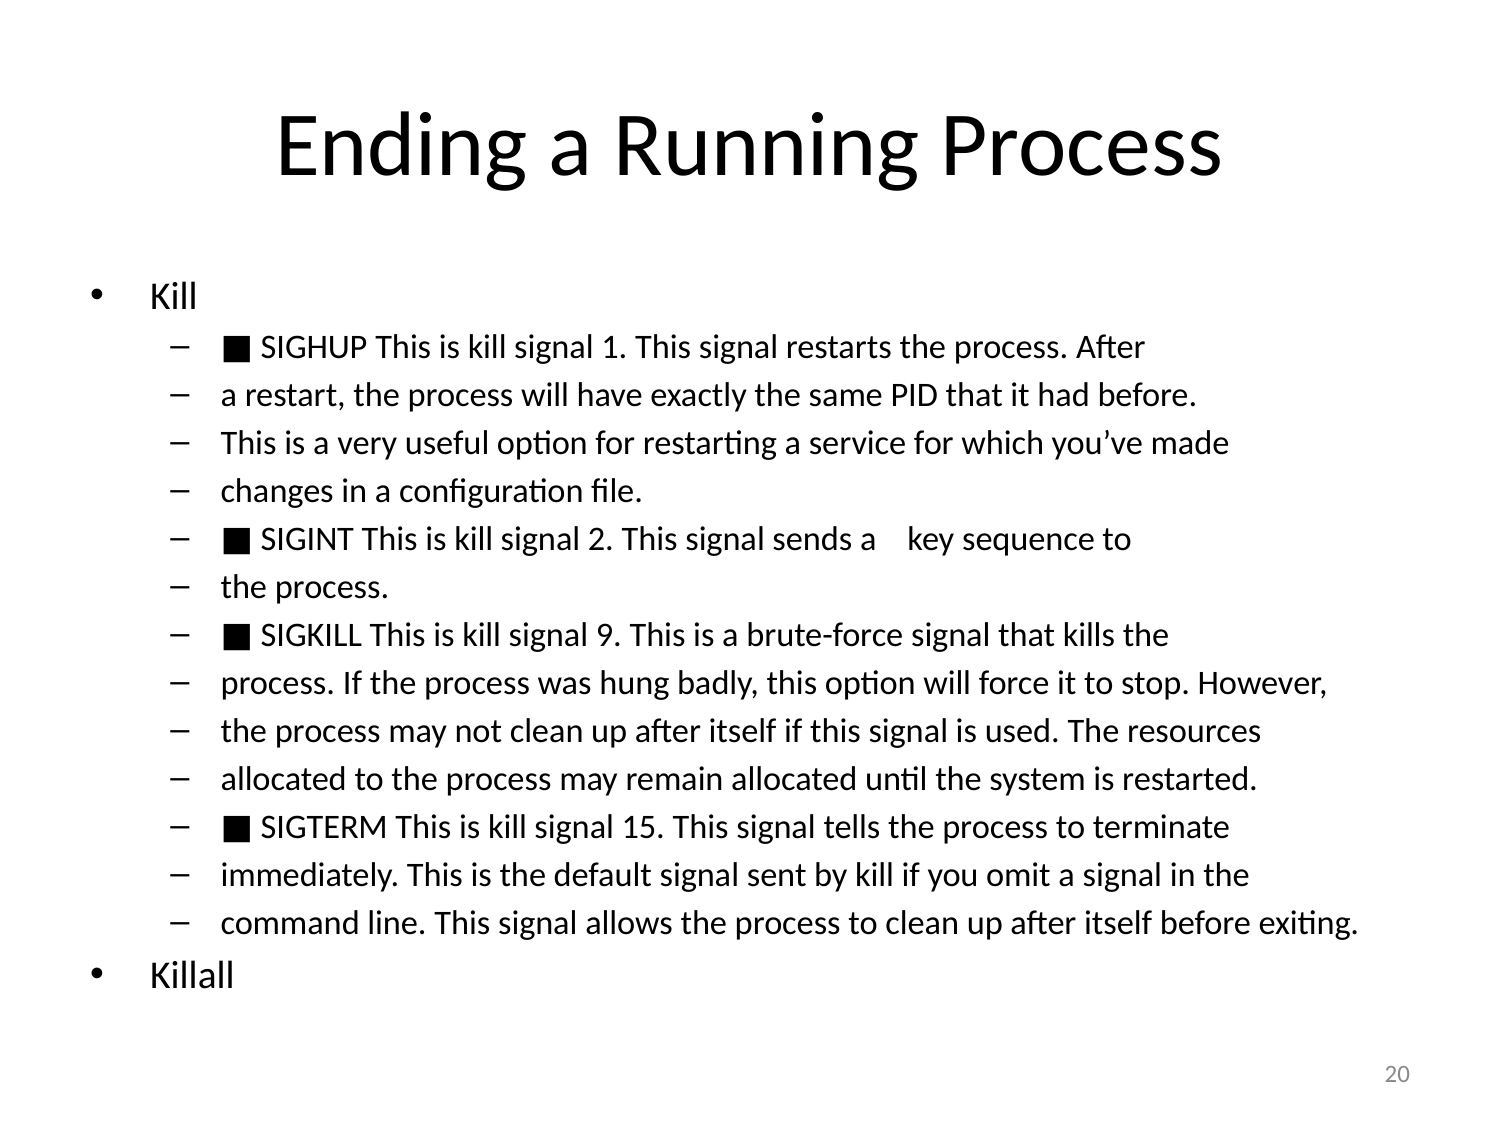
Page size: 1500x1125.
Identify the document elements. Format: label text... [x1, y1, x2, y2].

list Kill ■ SIGHUP This is kill signal 1. This signal restarts the process. After a restart, the process will have exactly the same PID that it had before. This is a very useful option for restarting a service for which you’ve made changes in a configuration file. ■ SIGINT This is kill signal 2. This signal sends a key sequence to the process. ■ SIGKILL This is kill signal 9. This is a brute-force signal that kills the process. If the process was hung badly, this option will force it to stop. However, the process may not clean up after itself if this signal is used. The resources allocated to the process may remain allocated until the system is restarted. ■ SIGTERM This is kill signal 15. This signal tells the process to terminate immediately. This is the default signal sent by kill if you omit a signal in the command line. This signal allows the process to clean up after itself before exiting. Killall [75, 262, 1425, 1005]
slide_number 20 [1074, 1042, 1425, 1103]
title Ending a Running Process [75, 45, 1425, 233]
